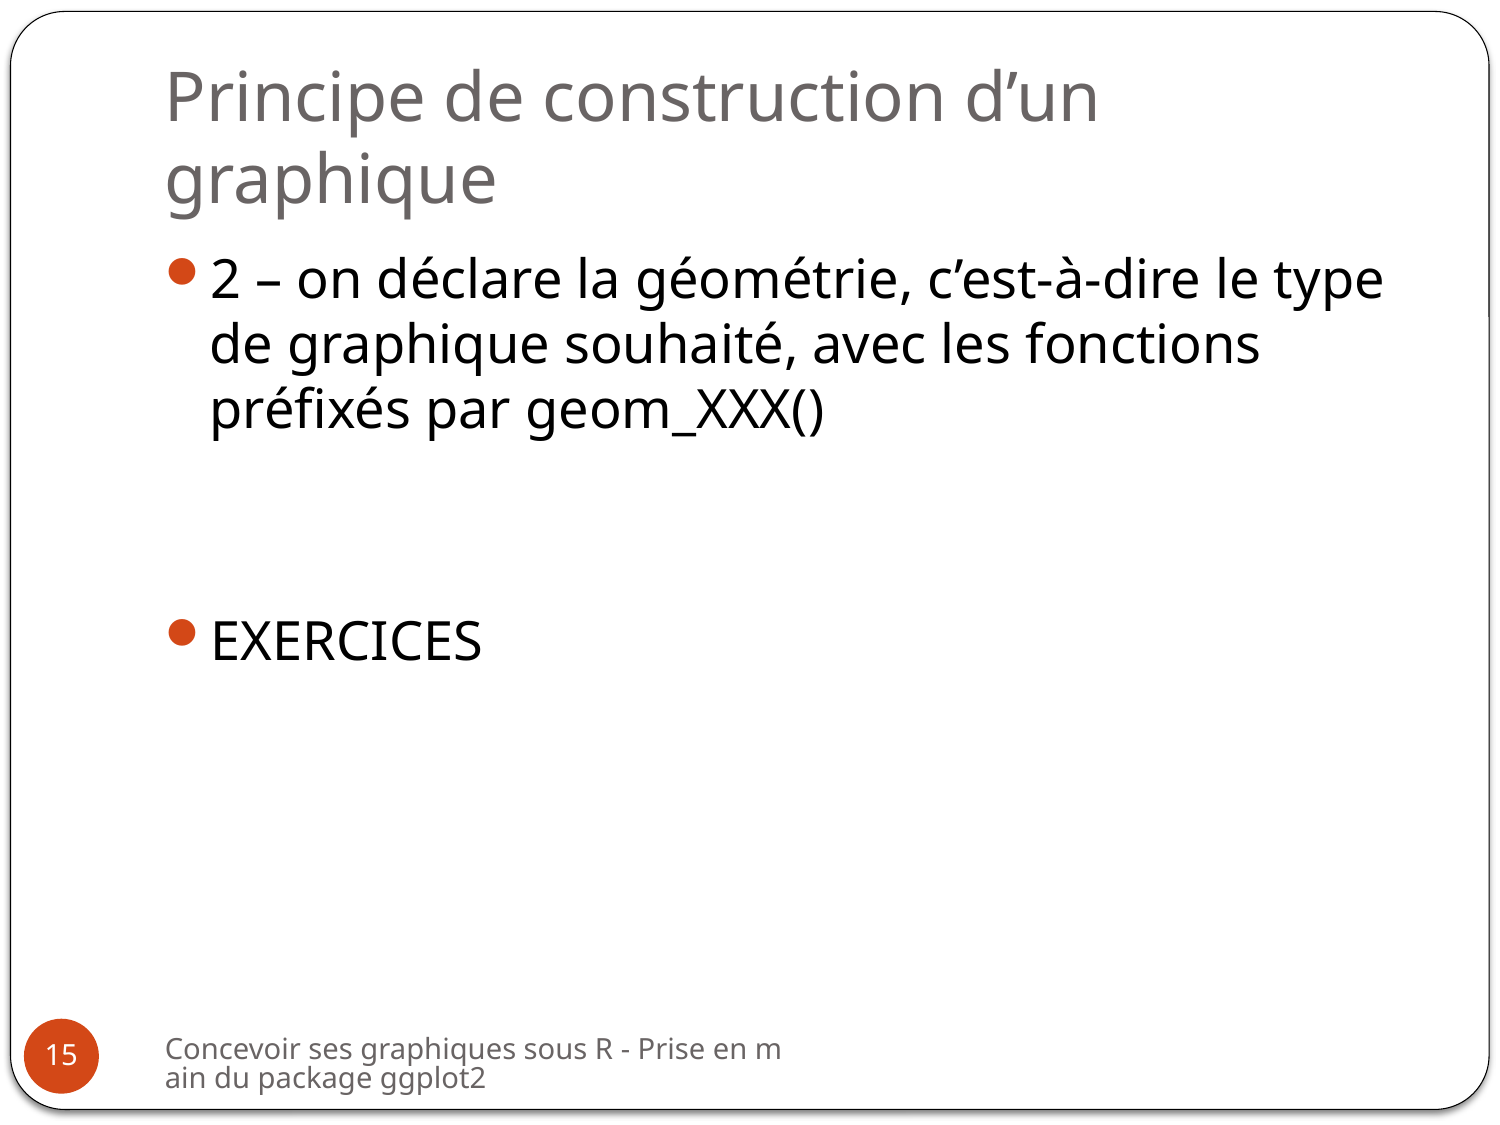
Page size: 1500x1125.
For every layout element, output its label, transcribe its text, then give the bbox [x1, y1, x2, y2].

slide_number 15 [23, 1018, 99, 1094]
title Principe de construction d’un graphique [150, 45, 1425, 233]
list 2 – on déclare la géométrie, c’est-à-dire le type de graphique souhaité, avec les fonctions préfixés par geom_XXX() EXERCICES [150, 237, 1425, 988]
footer Concevoir ses graphiques sous R - Prise en main du package ggplot2 [150, 1012, 800, 1088]
